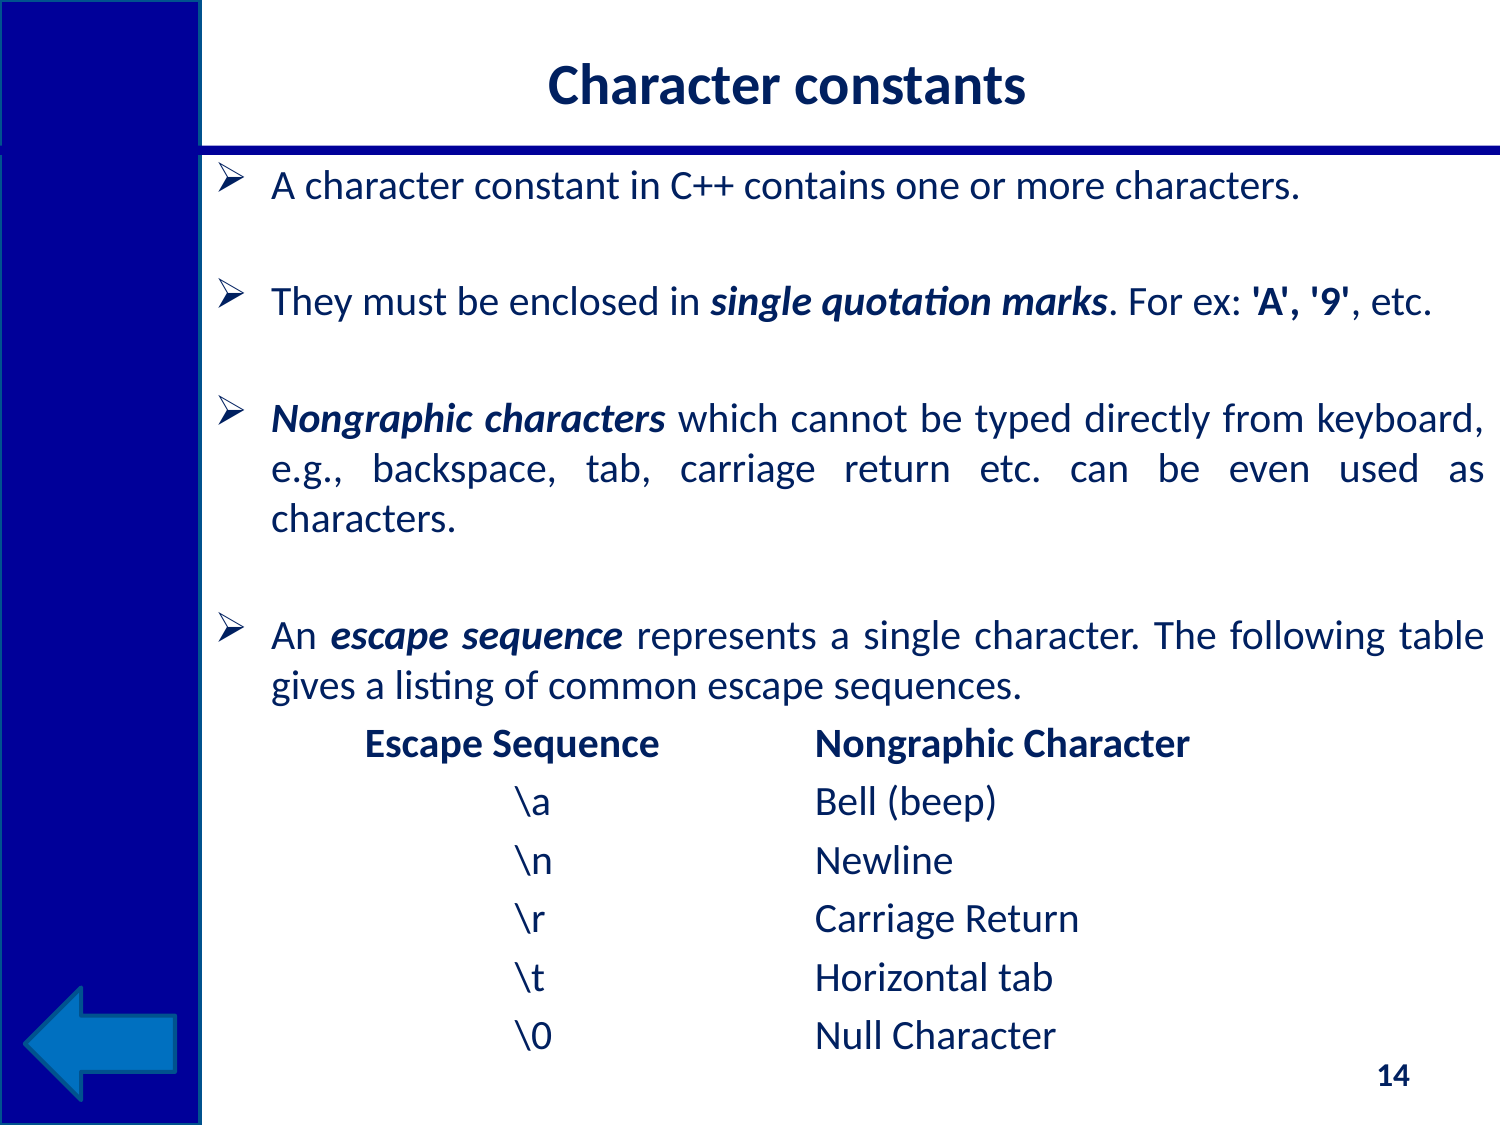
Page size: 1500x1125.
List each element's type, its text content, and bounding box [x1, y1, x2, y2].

title Character constants [200, 24, 1375, 138]
text_box [22, 985, 178, 1102]
list A character constant in C++ contains one or more characters. They must be enclosed in single quotation marks. For ex: 'A', '9', etc. Nongraphic characters which cannot be typed directly from keyboard, e.g., backspace, tab, carriage return etc. can be even used as characters. An escape sequence represents a single character. The following table gives a listing of common escape sequences. Escape Sequence Nongraphic Character \a Bell (beep) \n Newline \r Carriage Return \t Horizontal tab \0 Null Character [200, 149, 1500, 1125]
slide_number 14 [1312, 1042, 1425, 1103]
